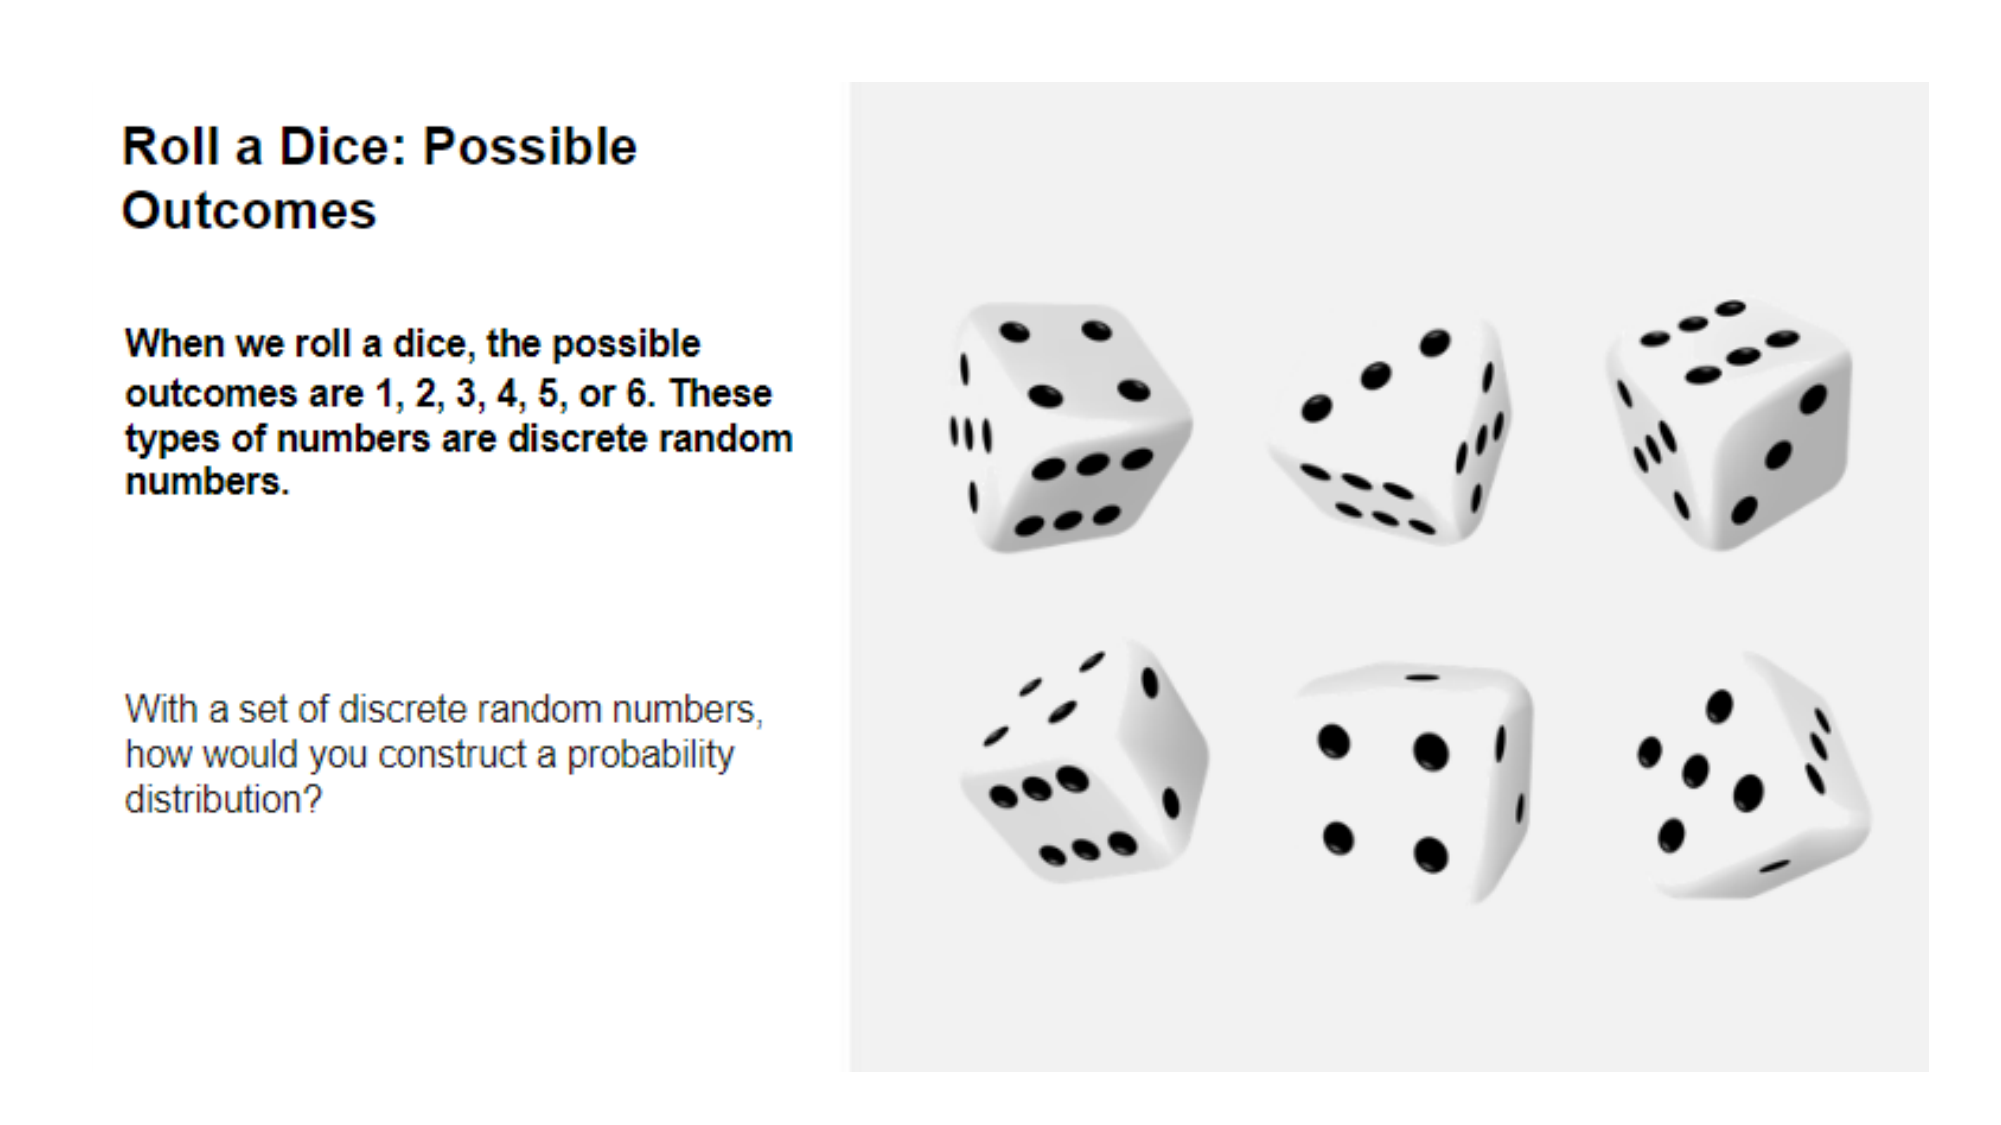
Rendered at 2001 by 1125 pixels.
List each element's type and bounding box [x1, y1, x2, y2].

picture [91, 82, 1930, 1072]
